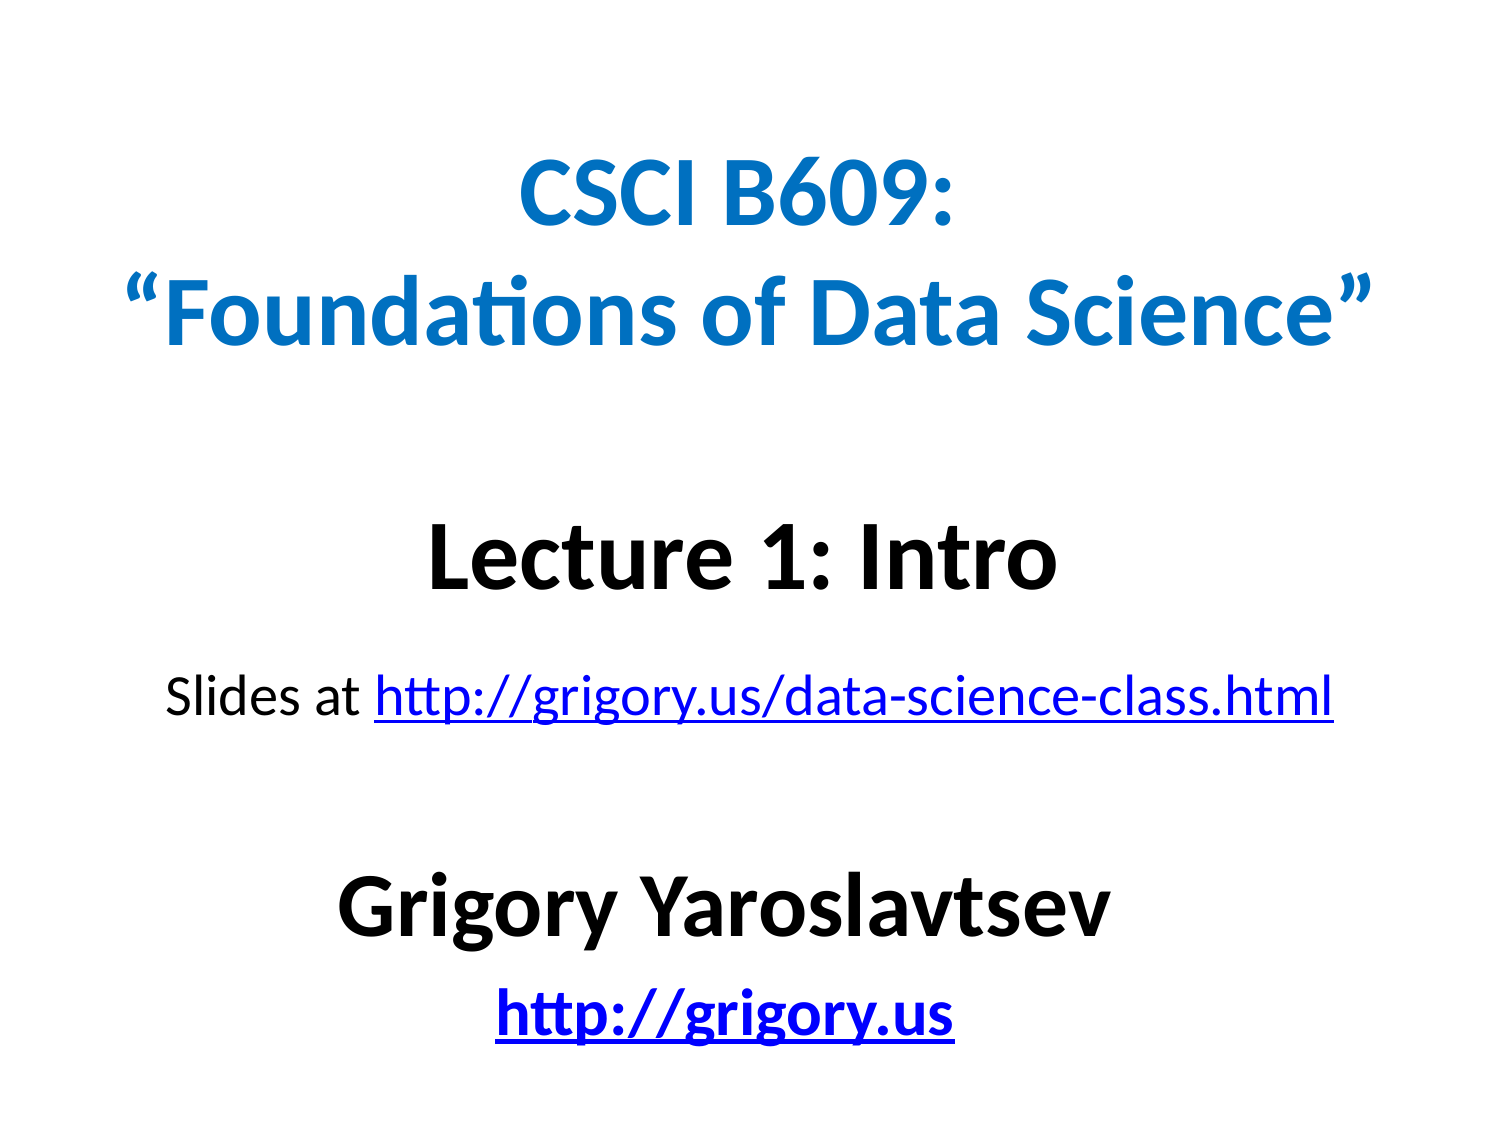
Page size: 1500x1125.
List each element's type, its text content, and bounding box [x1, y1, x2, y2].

subtitle Grigory Yaroslavtsev http://grigory.us [200, 837, 1250, 1125]
text_box Lecture 1: Intro [112, 482, 1375, 617]
title CSCI B609: “Foundations of Data Science” [12, 125, 1488, 367]
text_box Slides at http://grigory.us/data-science-class.html [37, 650, 1463, 735]
